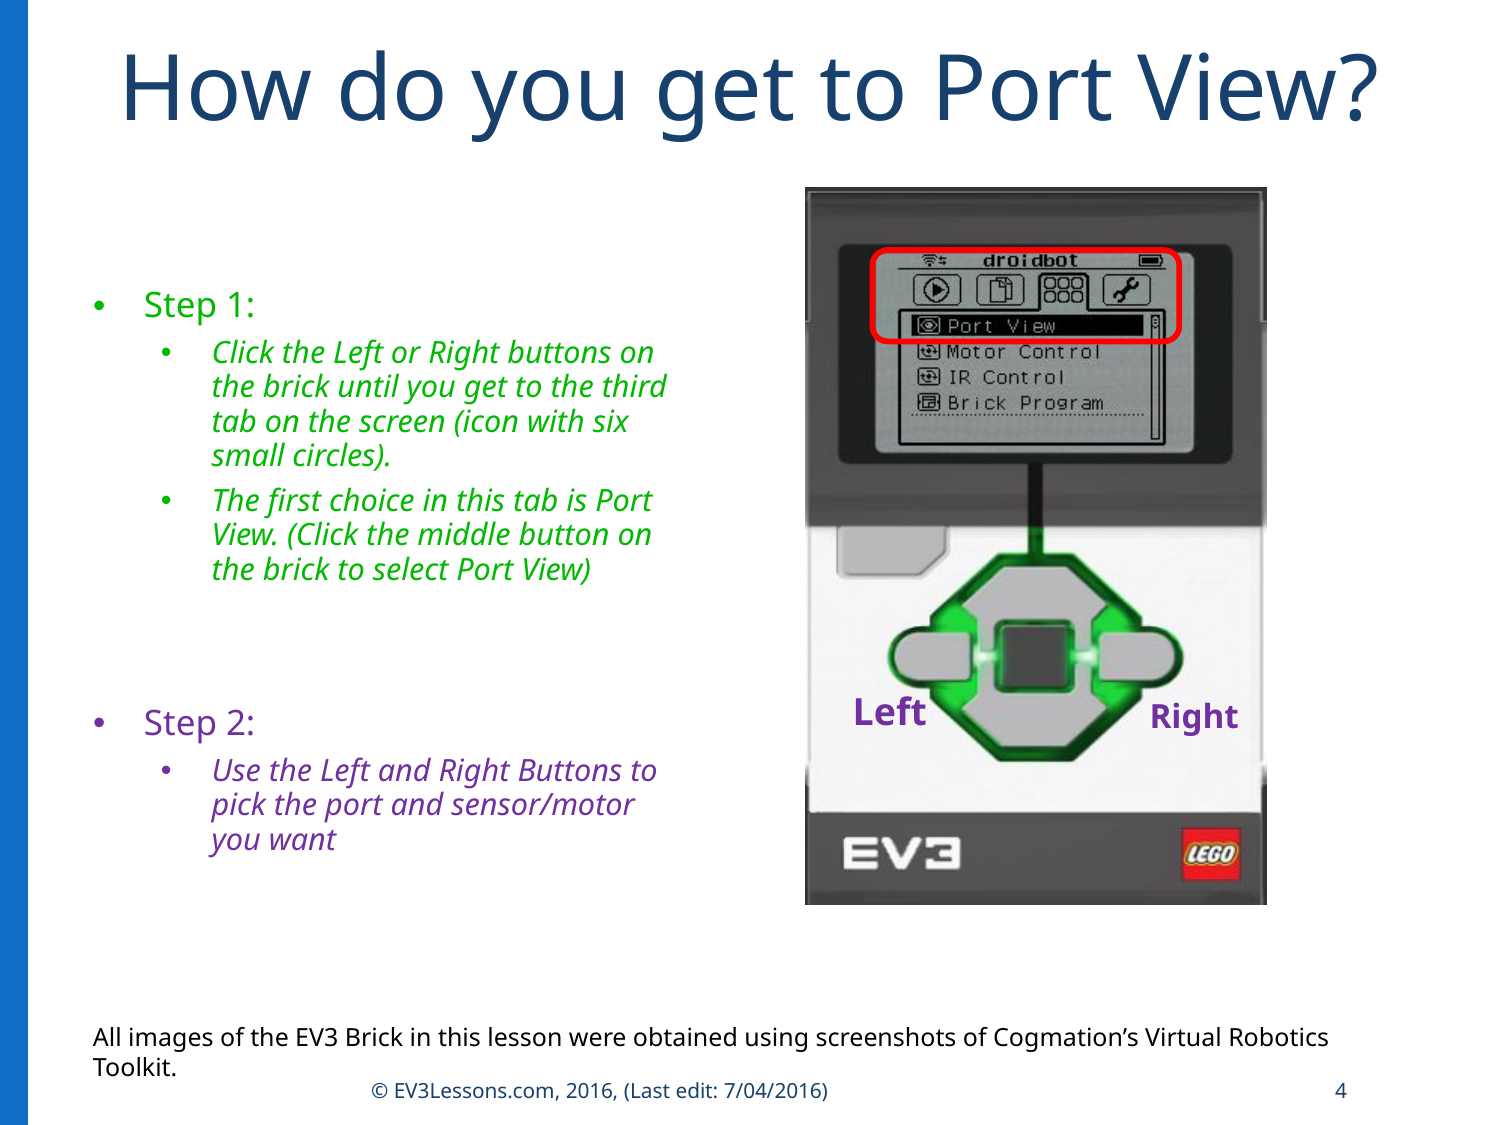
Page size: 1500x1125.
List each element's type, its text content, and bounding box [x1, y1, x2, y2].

slide_number 4 [1165, 1090, 1362, 1125]
list Step 1: Click the Left or Right buttons on the brick until you get to the third tab on the screen (icon with six small circles). The first choice in this tab is Port View. (Click the middle button on the brick to select Port View) Step 2: Use the Left and Right Buttons to pick the port and sensor/motor you want [78, 278, 695, 868]
footer © EV3Lessons.com, 2016, (Last edit: 7/04/2016) [355, 1090, 1129, 1125]
title How do you get to Port View? [103, 35, 1461, 198]
picture [805, 187, 1267, 905]
text_box All images of the EV3 Brick in this lesson were obtained using screenshots of Cogmation’s Virtual Robotics Toolkit. [78, 1014, 1372, 1090]
